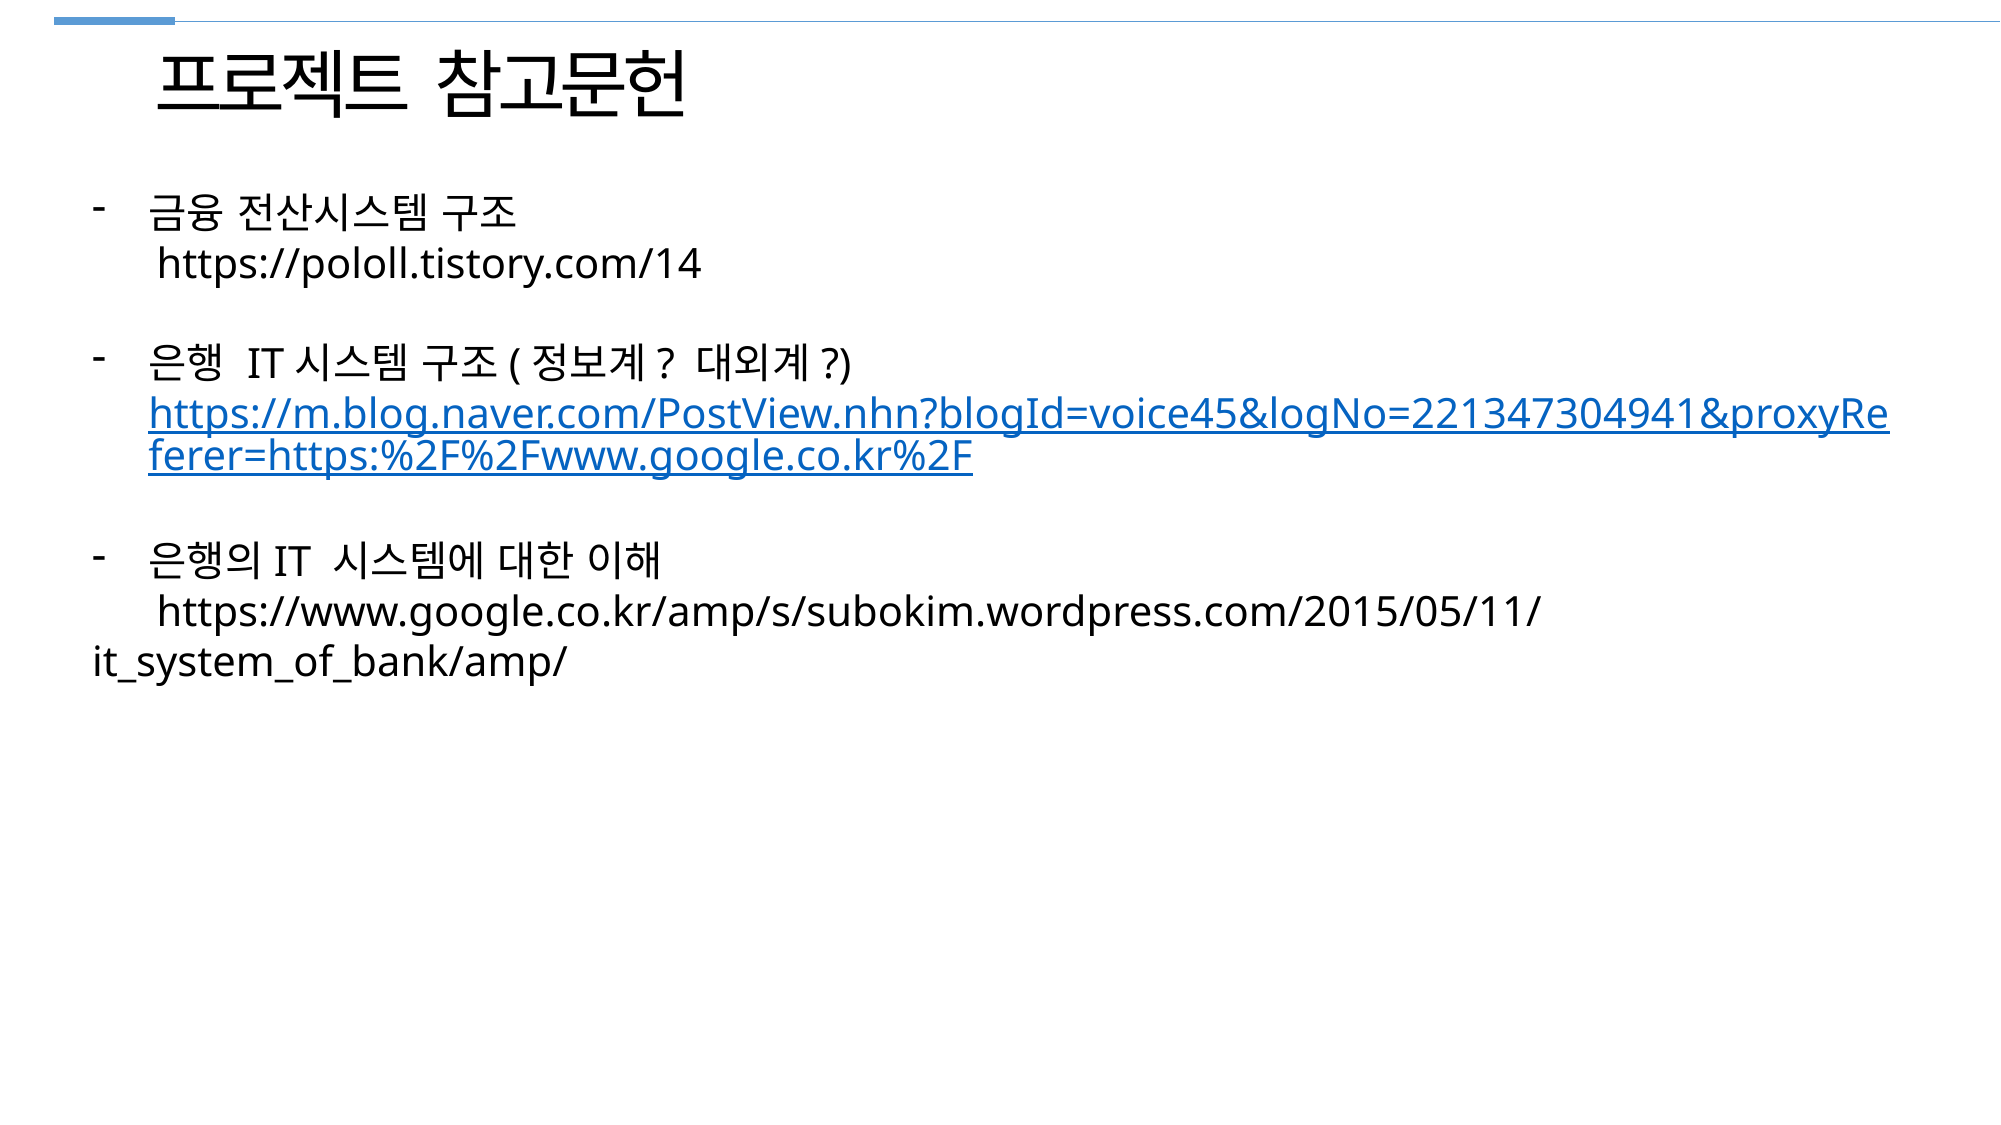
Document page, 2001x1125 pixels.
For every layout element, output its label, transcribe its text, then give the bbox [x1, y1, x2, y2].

text_box 금융 전산시스템 구조 https://pololl.tistory.com/14 은행 IT시스템 구조(정보계? 대외계?) https://m.blog.naver.com/PostView.nhn?blogId=voice45&logNo=221347304941&proxyReferer=https:%2F%2Fwww.google.co.kr%2F 은행의IT 시스템에 대한 이해 https://www.google.co.kr/amp/s/subokim.wordpress.com/2015/05/11/it_system_of_bank/amp/ [77, 179, 1914, 651]
text_box 프로젝트 참고문헌 [139, 29, 707, 135]
text_box [54, 17, 175, 25]
